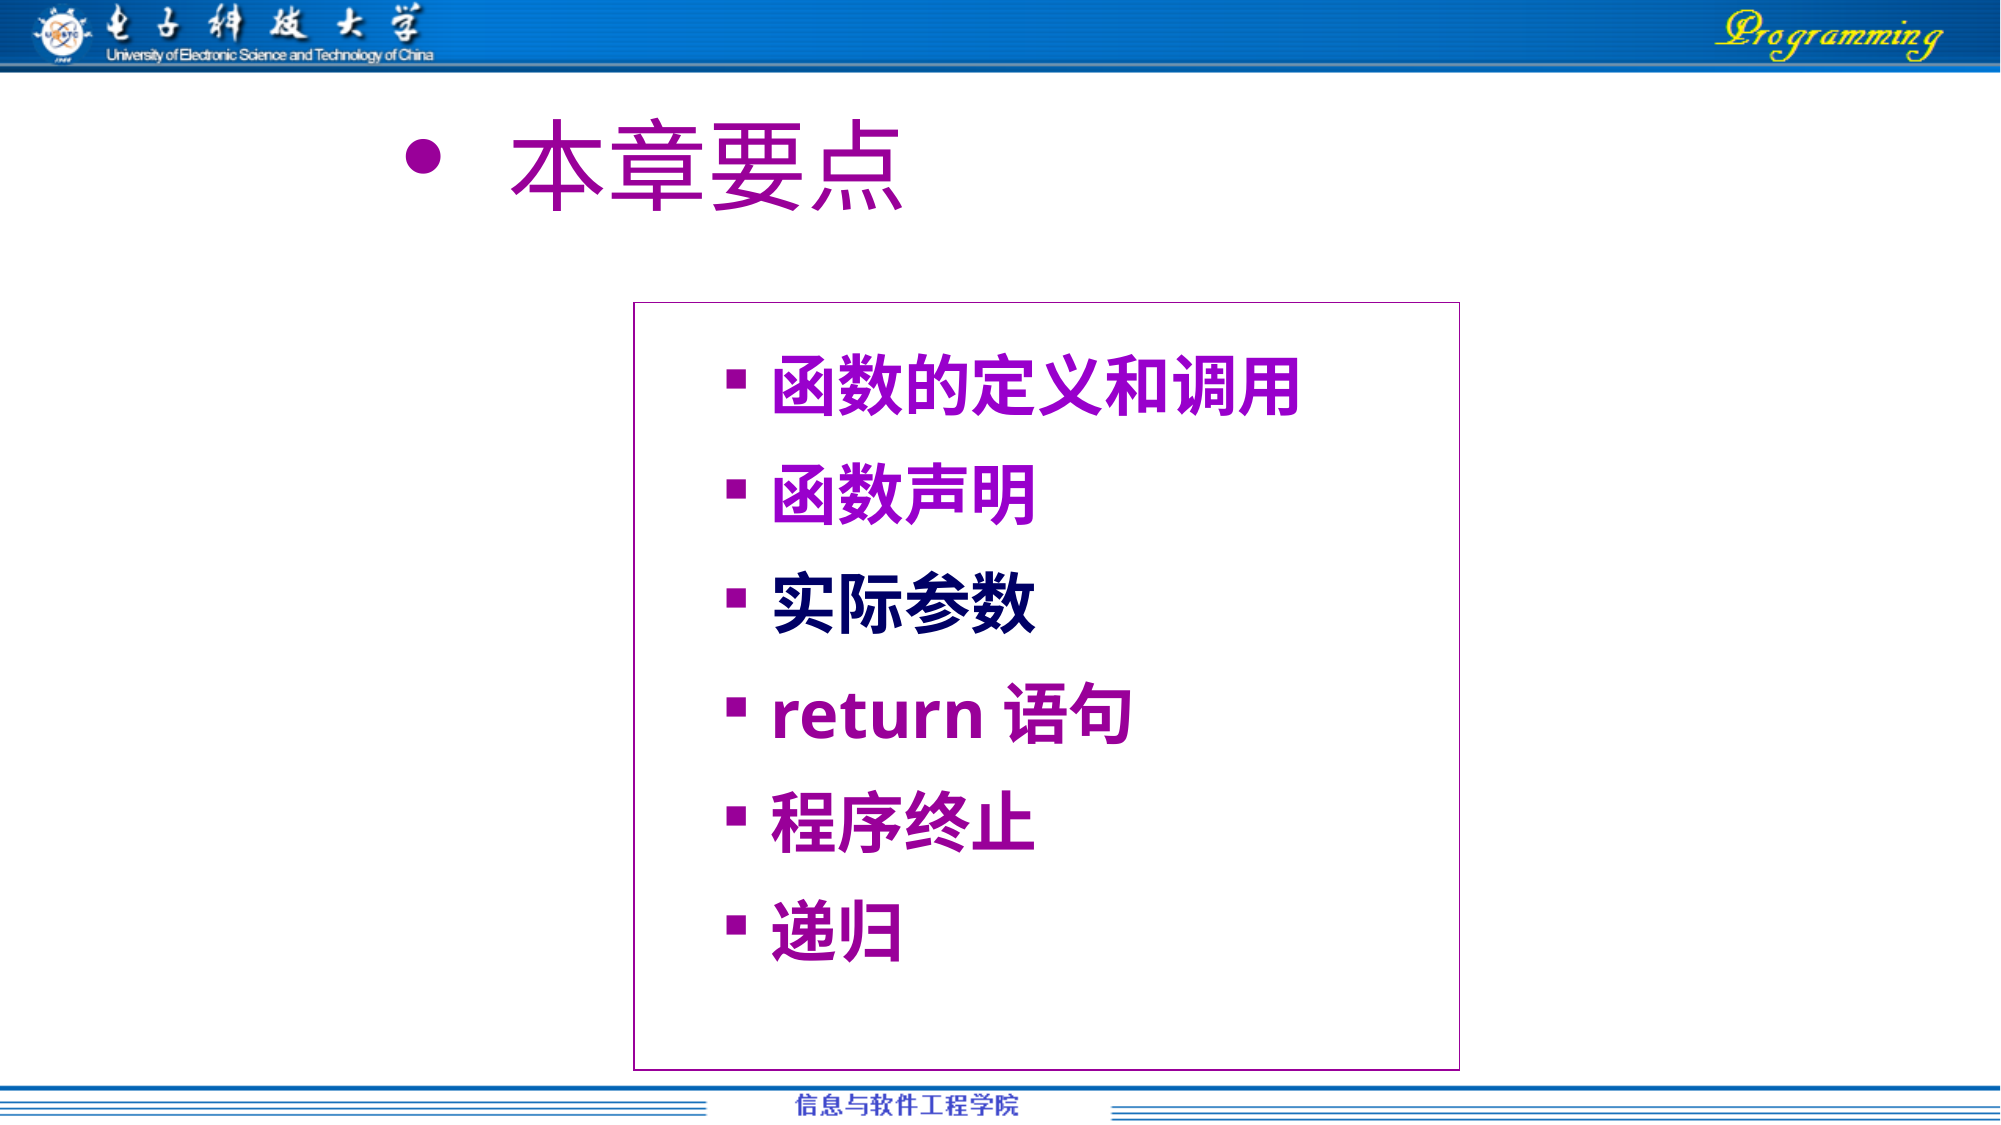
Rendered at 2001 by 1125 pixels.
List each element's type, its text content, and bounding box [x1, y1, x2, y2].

text_box 函数的定义和调用 函数声明 实际参数 return语句 程序终止 递归 [633, 302, 1460, 1071]
picture [0, 0, 2001, 1125]
text_box 本章要点 [385, 96, 1674, 232]
